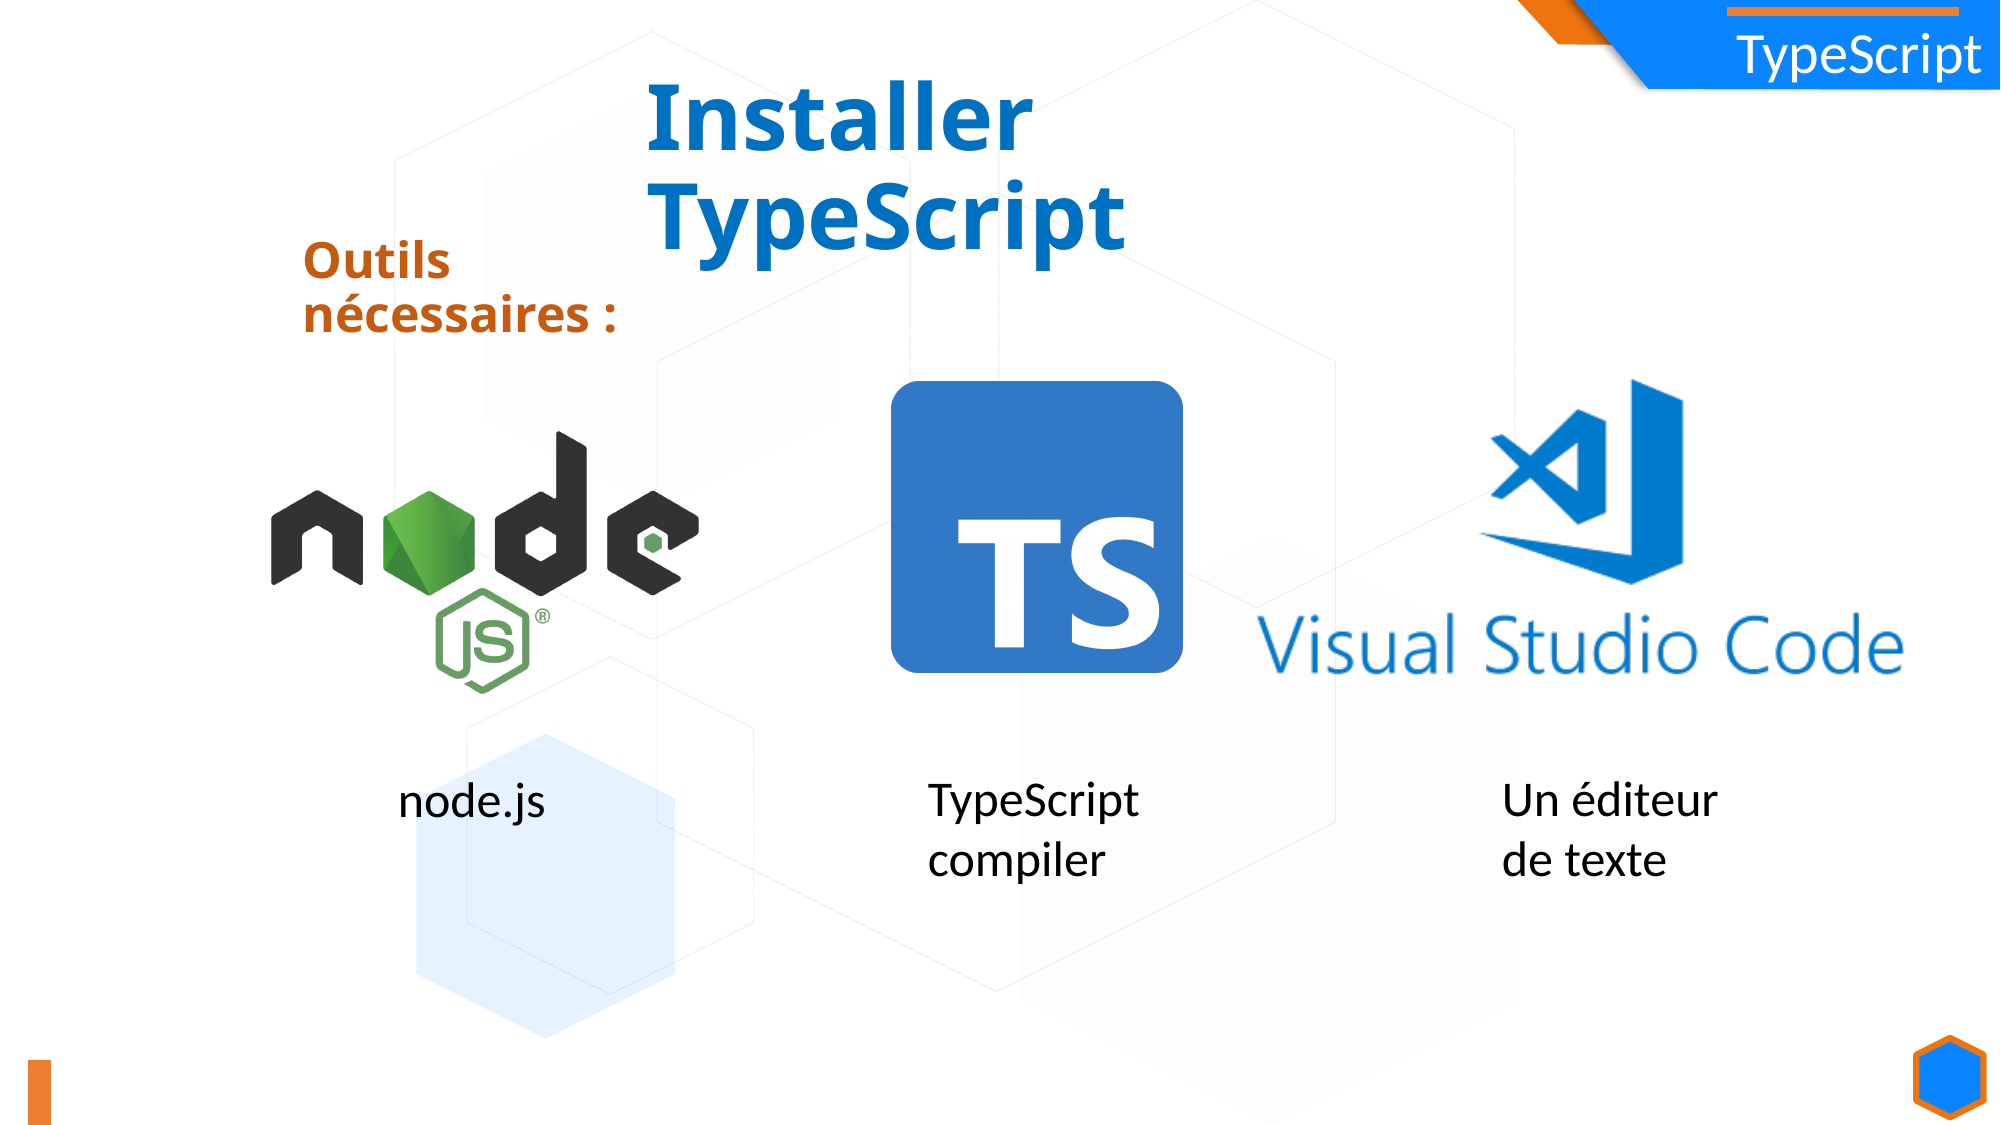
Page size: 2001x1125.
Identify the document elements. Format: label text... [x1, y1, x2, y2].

picture [891, 381, 1183, 673]
text_box node.js [383, 787, 587, 835]
text_box Outils nécessaires : [287, 213, 709, 338]
text_box TypeScript compiler [913, 759, 1161, 895]
title Installer TypeScript [631, 94, 1369, 246]
picture [1204, 339, 1956, 715]
picture [261, 338, 709, 787]
text_box Un éditeur de texte [1487, 759, 1735, 895]
